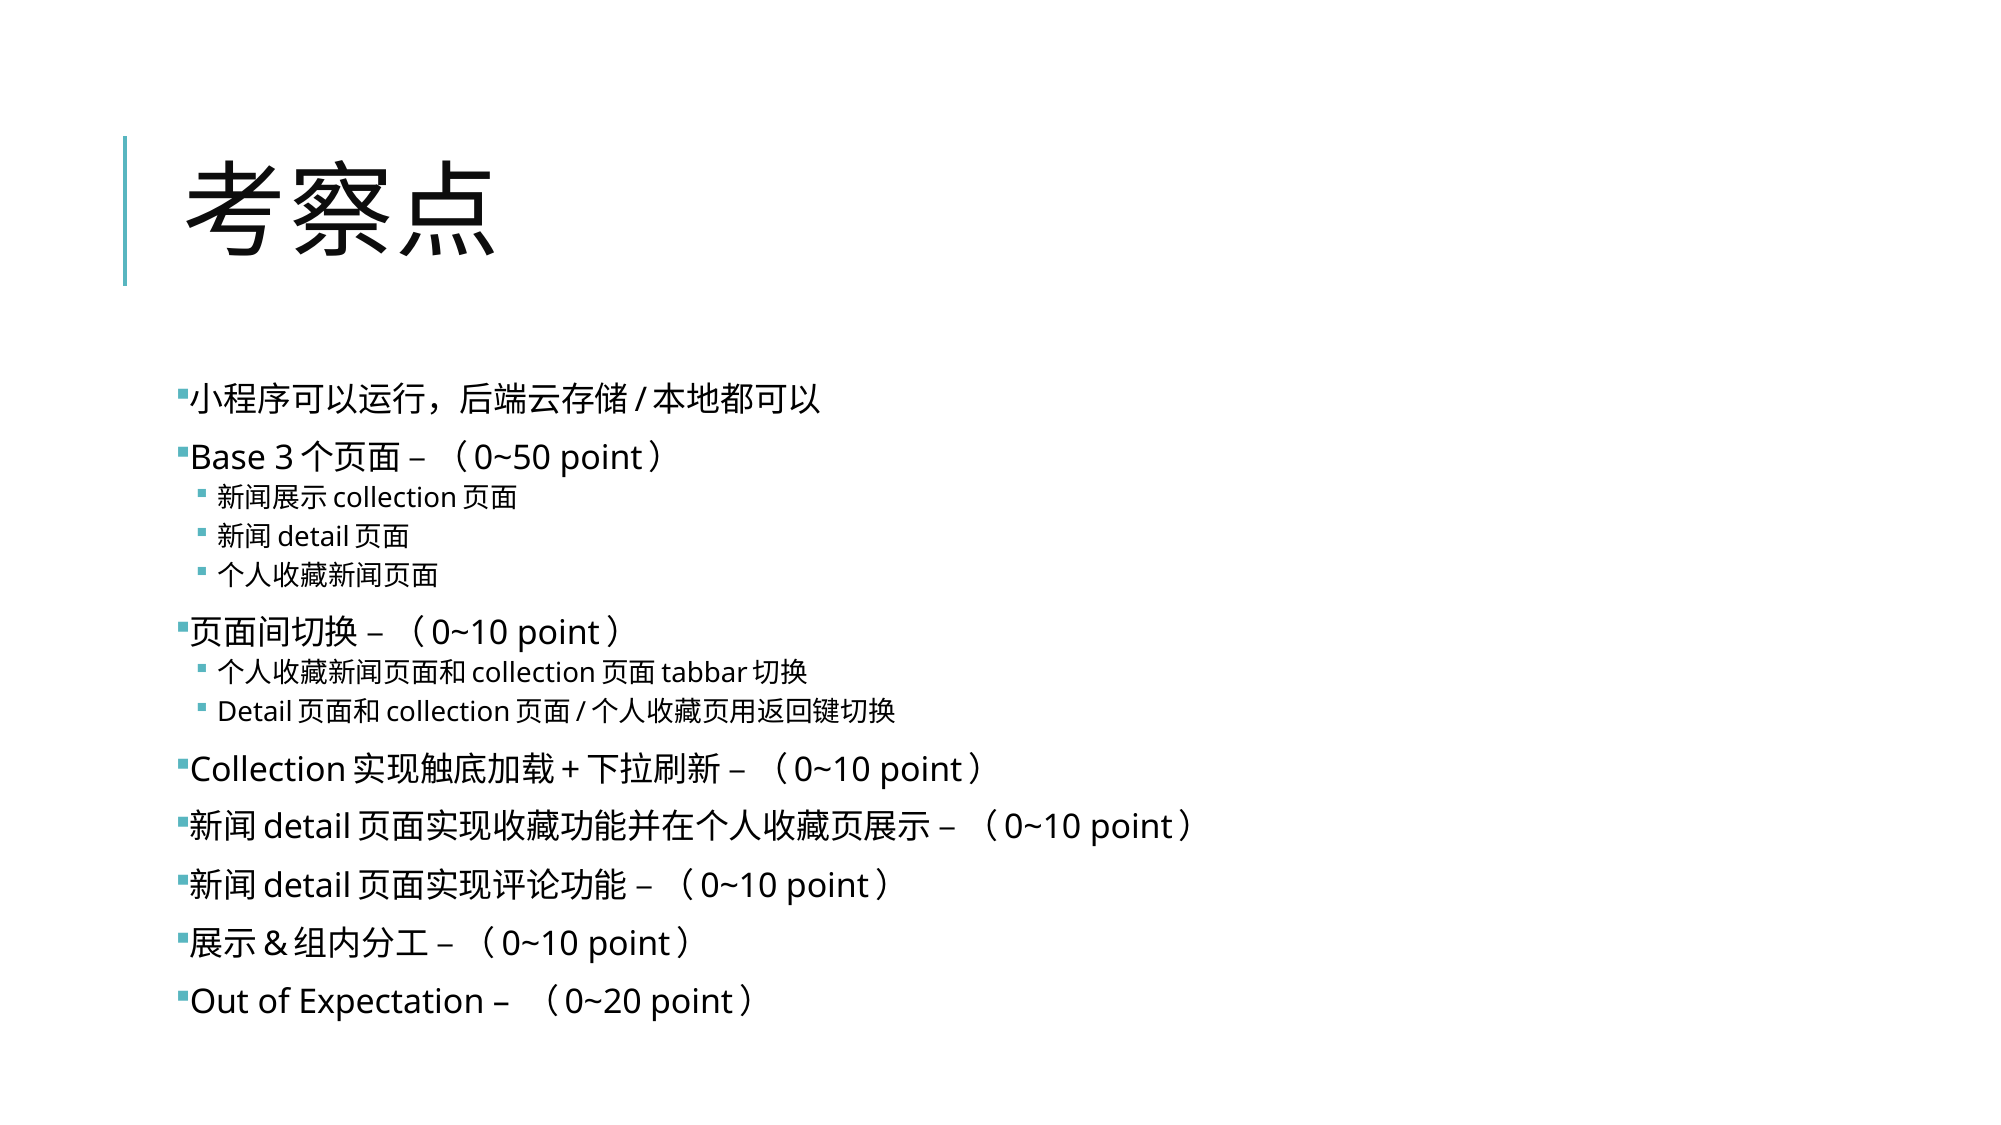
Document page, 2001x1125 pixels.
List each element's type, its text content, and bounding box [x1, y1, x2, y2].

list 小程序可以运行，后端云存储/本地都可以 Base 3个页面 – （0~50 point） 新闻展示collection页面 新闻detail页面 个人收藏新闻页面 页面间切换 – （0~10 point） 个人收藏新闻页面和collection页面tabbar切换 Detail页面和collection页面/个人收藏页用返回键切换 Collection实现触底加载+下拉刷新 – （0~10 point） 新闻detail页面实现收藏功能并在个人收藏页展示 – （0~10 point） 新闻detail页面实现评论功能 – （0~10 point） 展示&组内分工 – （0~10 point） Out of Expectation – （0~20 point） [168, 375, 1763, 1035]
title 考察点 [168, 96, 1763, 342]
